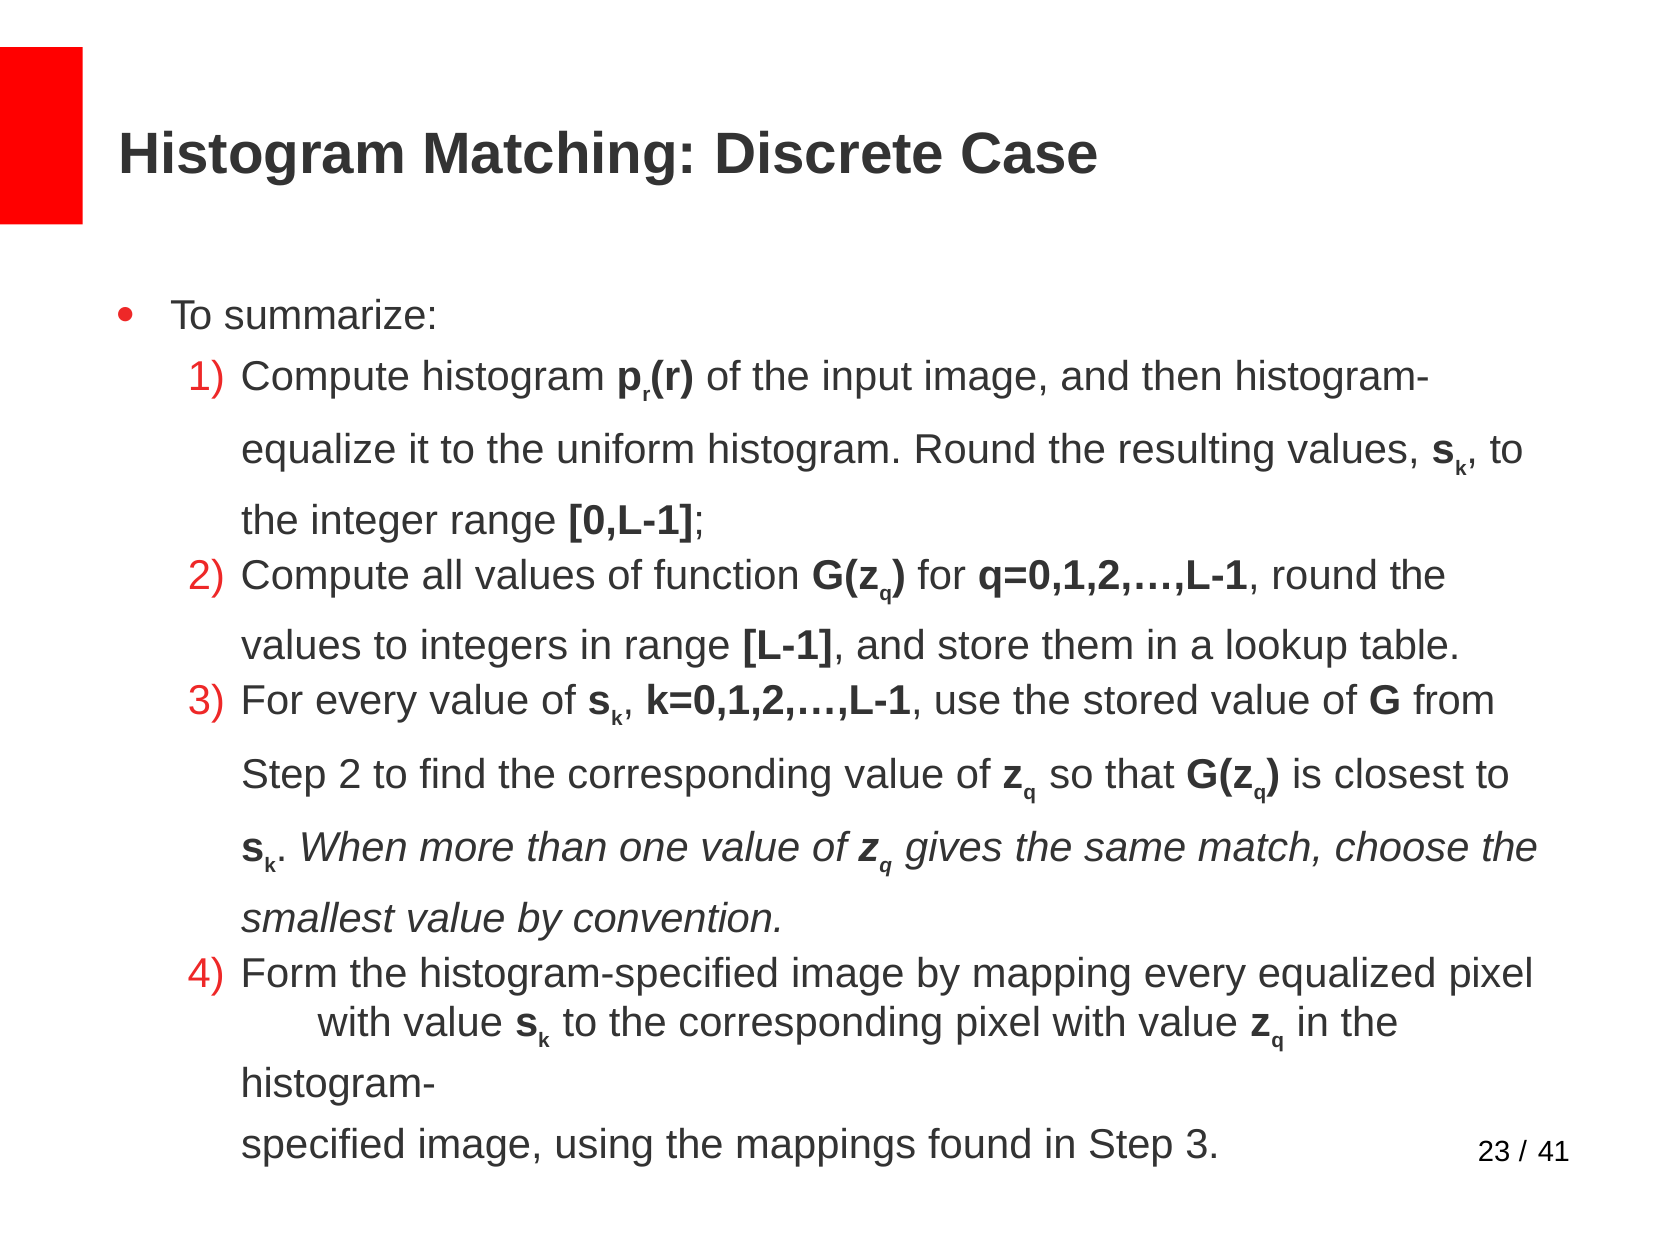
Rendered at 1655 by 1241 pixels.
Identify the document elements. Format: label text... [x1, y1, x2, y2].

title Histogram Matching: Discrete Case [116, 112, 1441, 322]
slide_number 23 / 41 [1471, 1127, 1573, 1241]
text_box To summarize: Compute histogram pr(r) of the input image, and then histogram- equalize it to the uniform histogram. Round the resulting values, sk, to the integer range [0,L-1]; Compute all values of function G(zq) for q=0,1,2,…,L-1, round the values to integers in range [L-1], and store them in a lookup table. For every value of sk, k=0,1,2,…,L-1, use the stored value of G from Step 2 to find the corresponding value of zq so that G(zq) is closest to sk. When more than one value of zq gives the same match, choose the smallest value by convention. Form the histogram-specified image by mapping every equalized pixel with value sk to the corresponding pixel with value zq in the histogram- specified image, using the mappings found in Step 3. [163, 275, 1548, 1167]
text_box ● [115, 298, 135, 324]
